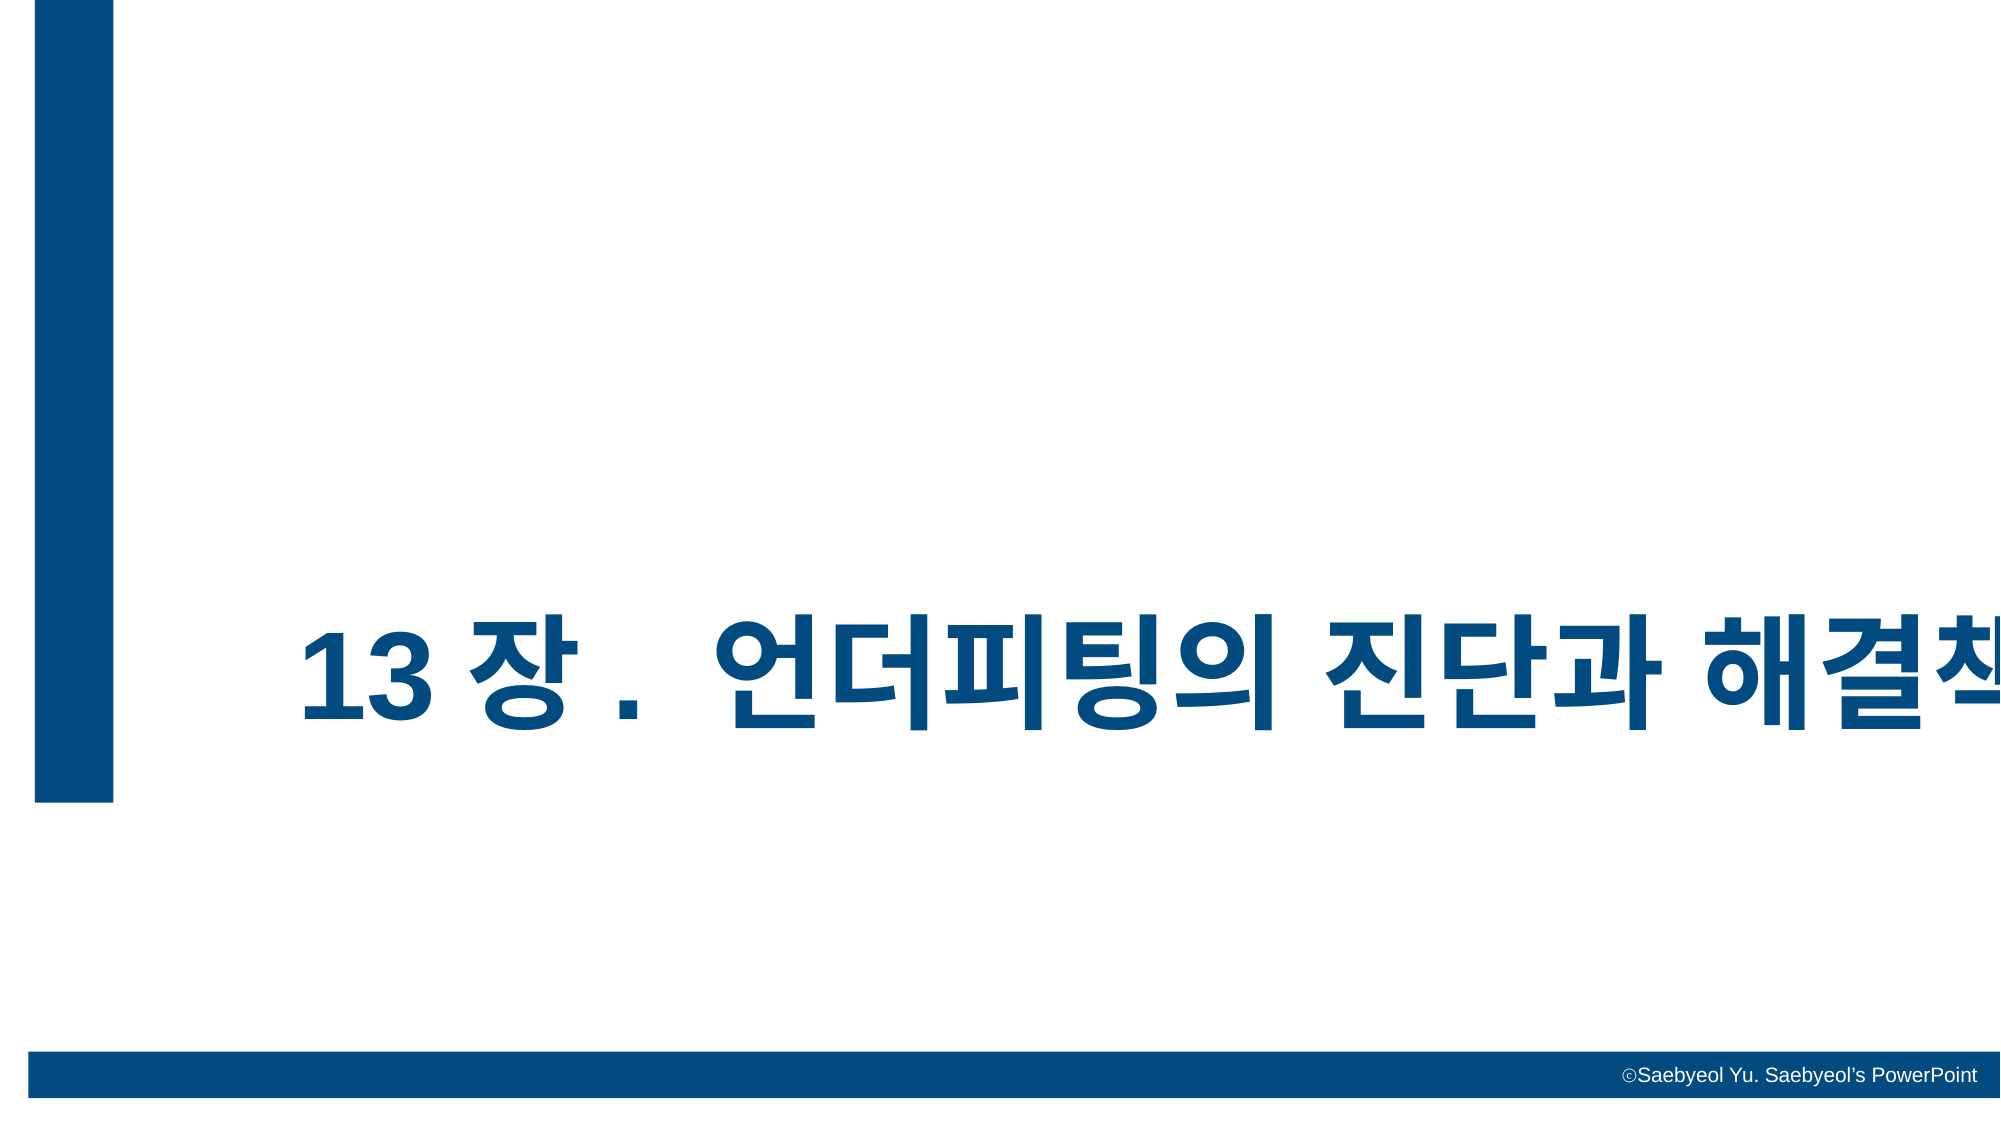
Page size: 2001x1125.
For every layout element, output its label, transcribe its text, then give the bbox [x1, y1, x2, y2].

text_box 13장. 언더피팅의 진단과 해결책 [282, 587, 2000, 752]
text_box [34, 0, 114, 804]
